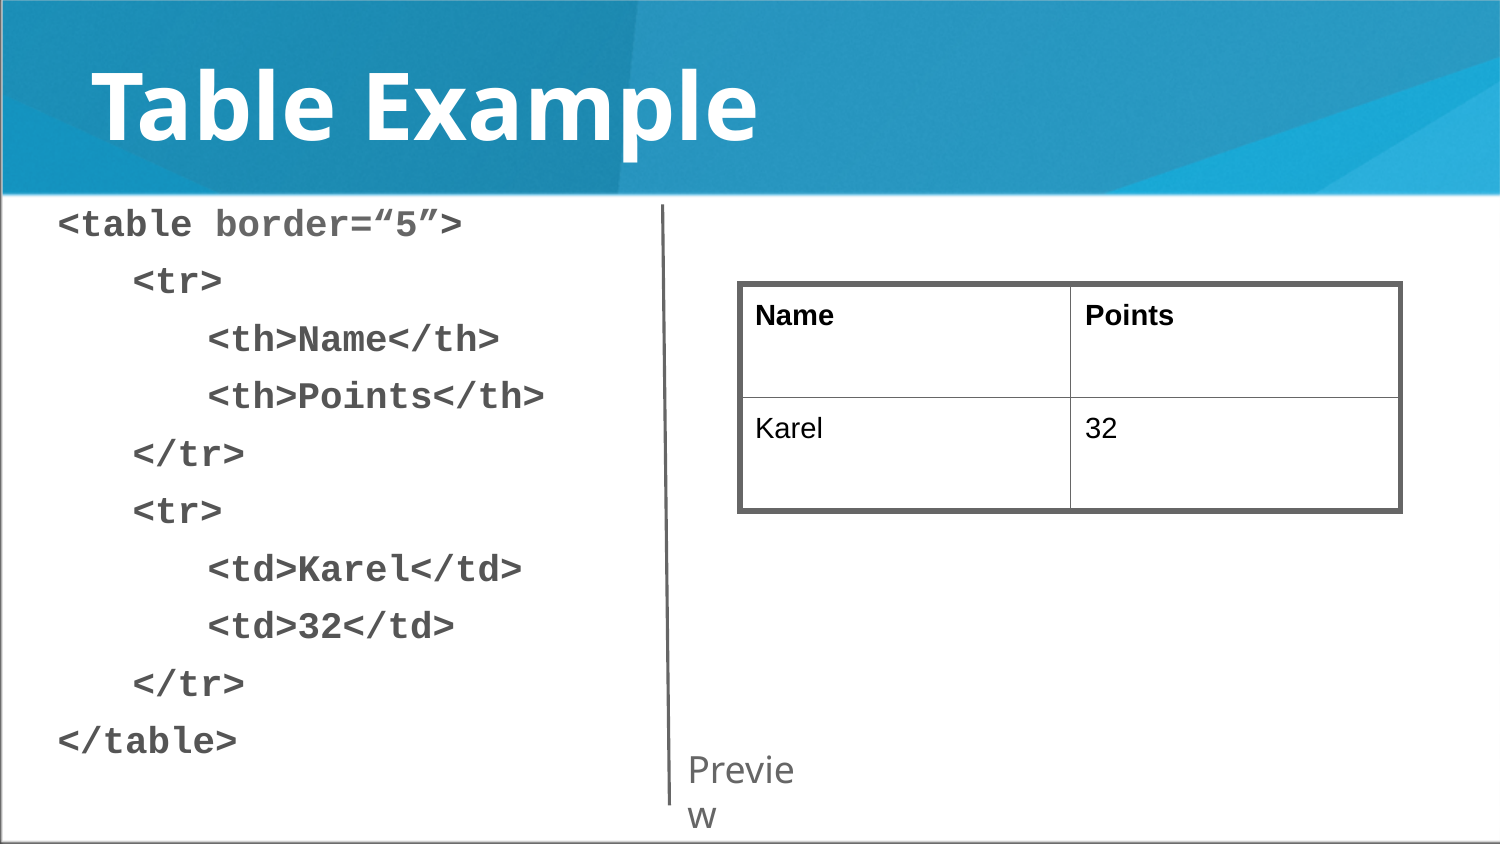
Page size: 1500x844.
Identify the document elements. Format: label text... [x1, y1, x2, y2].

text_box Preview [674, 731, 837, 806]
title Table Example [75, 33, 1425, 175]
table_cell 32 [1071, 398, 1398, 508]
list <table border=“5”> <tr> <th>Name</th> <th>Points</th> </tr> <tr> <td>Karel</td> <td>32</td> </tr> </table> [42, 183, 1467, 800]
table_cell Karel [743, 398, 1070, 508]
table_header Name [743, 287, 1070, 397]
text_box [662, 204, 670, 806]
picture [0, 0, 1500, 844]
table_header Points [1071, 287, 1398, 397]
